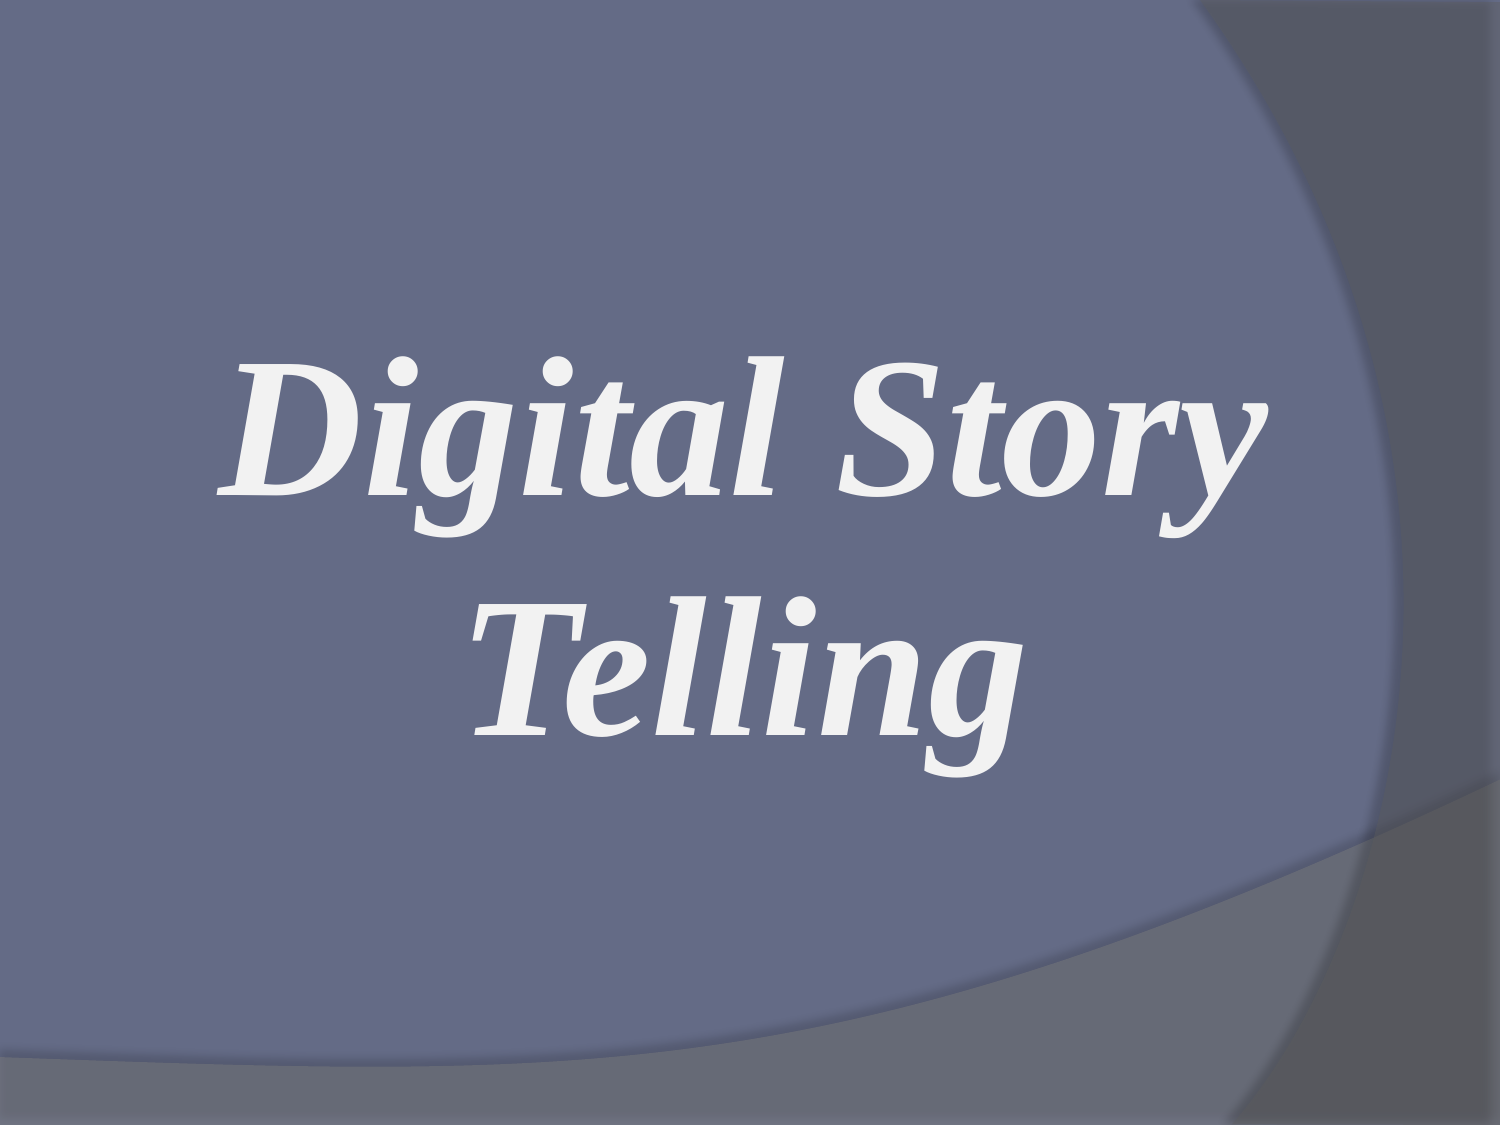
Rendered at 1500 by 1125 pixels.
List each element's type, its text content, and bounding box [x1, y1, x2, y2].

text_box Digital Story Telling [87, 287, 1400, 783]
